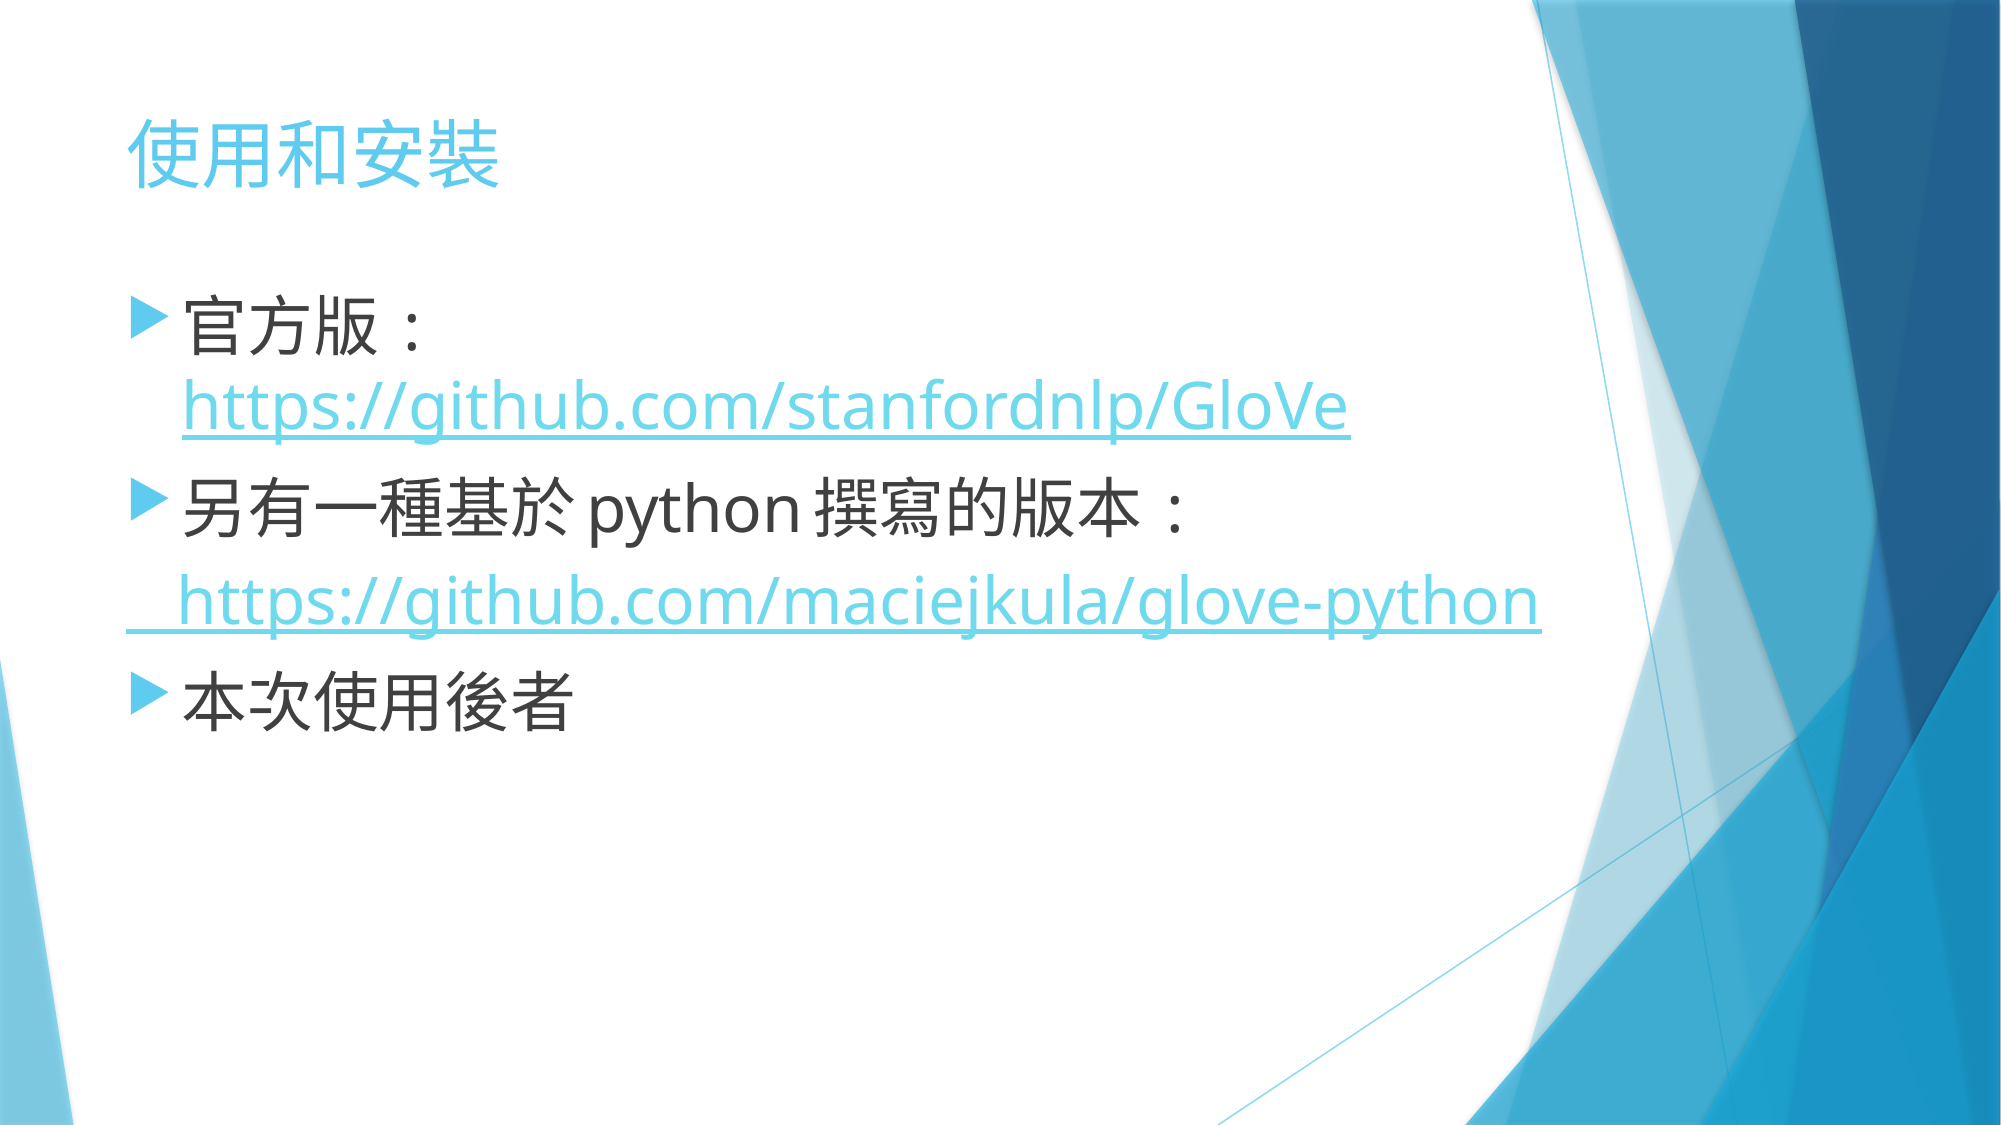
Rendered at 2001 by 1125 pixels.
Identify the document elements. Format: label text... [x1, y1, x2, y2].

list 官方版 : https://github.com/stanfordnlp/GloVe 另有一種基於python撰寫的版本 : https://github.com/maciejkula/glove-python 本次使用後者 [111, 277, 1616, 1025]
title 使用和安裝 [111, 99, 1522, 277]
